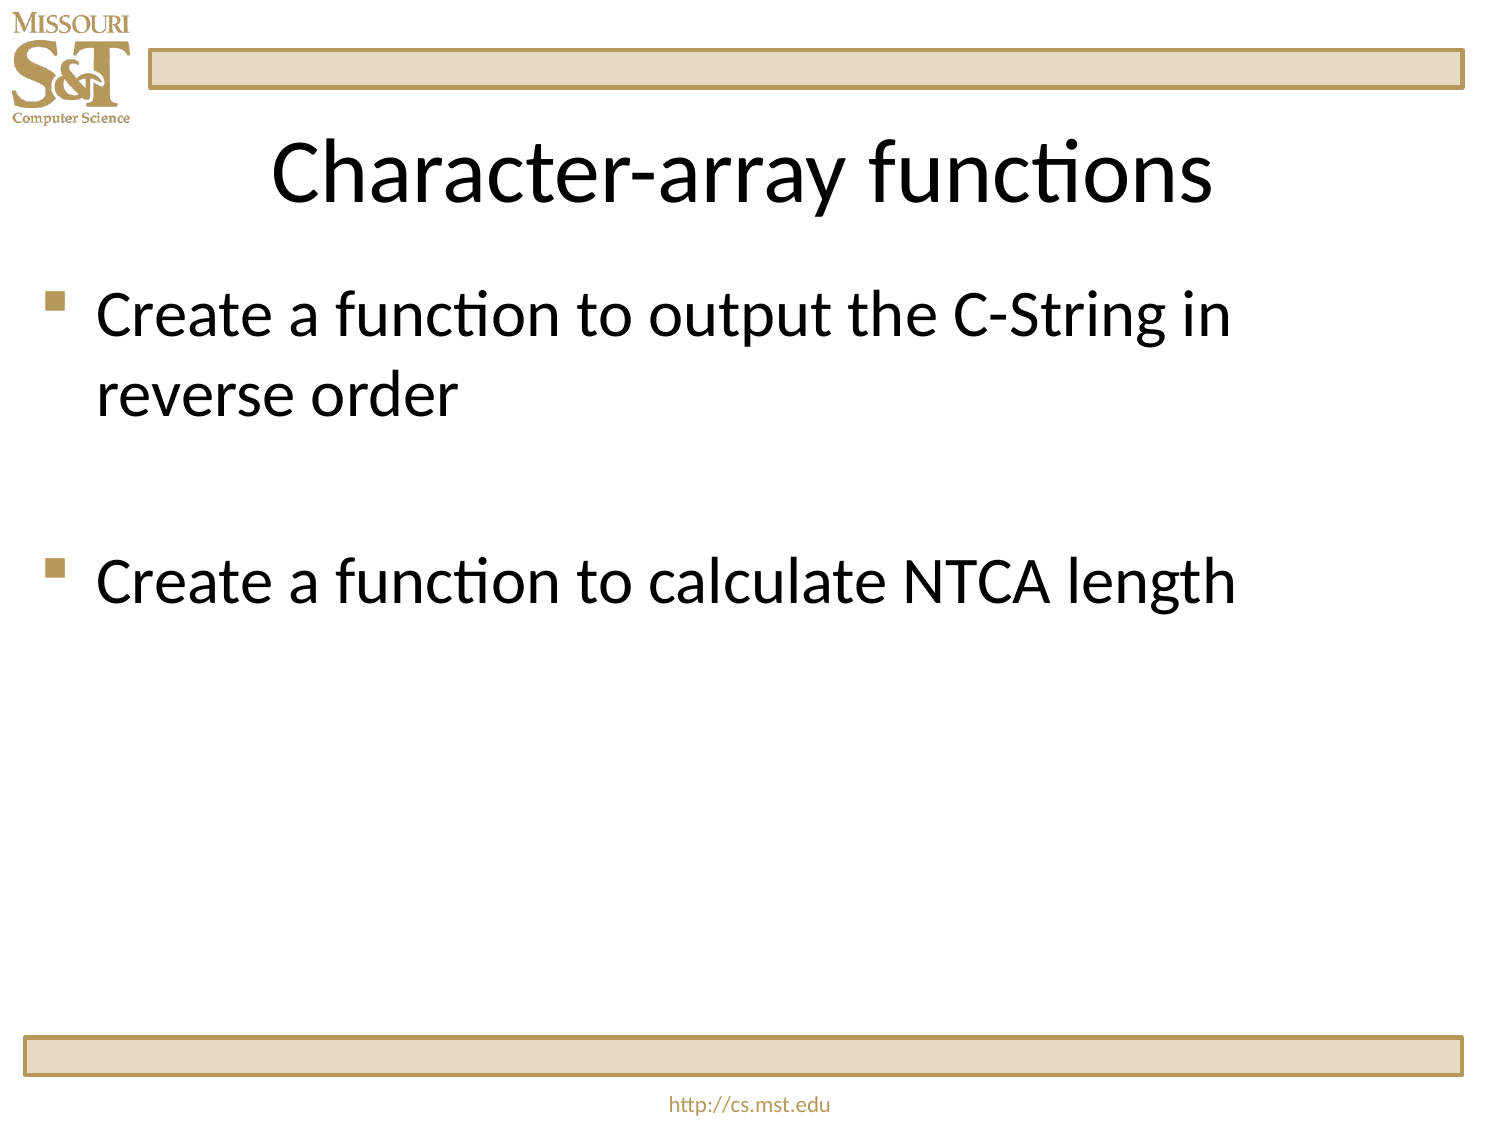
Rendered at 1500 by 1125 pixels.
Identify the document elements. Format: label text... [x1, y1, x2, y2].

picture [12, 12, 130, 126]
title Character-array functions [24, 99, 1463, 233]
list Create a function to output the C-String in reverse order Create a function to calculate NTCA length [24, 262, 1463, 1005]
